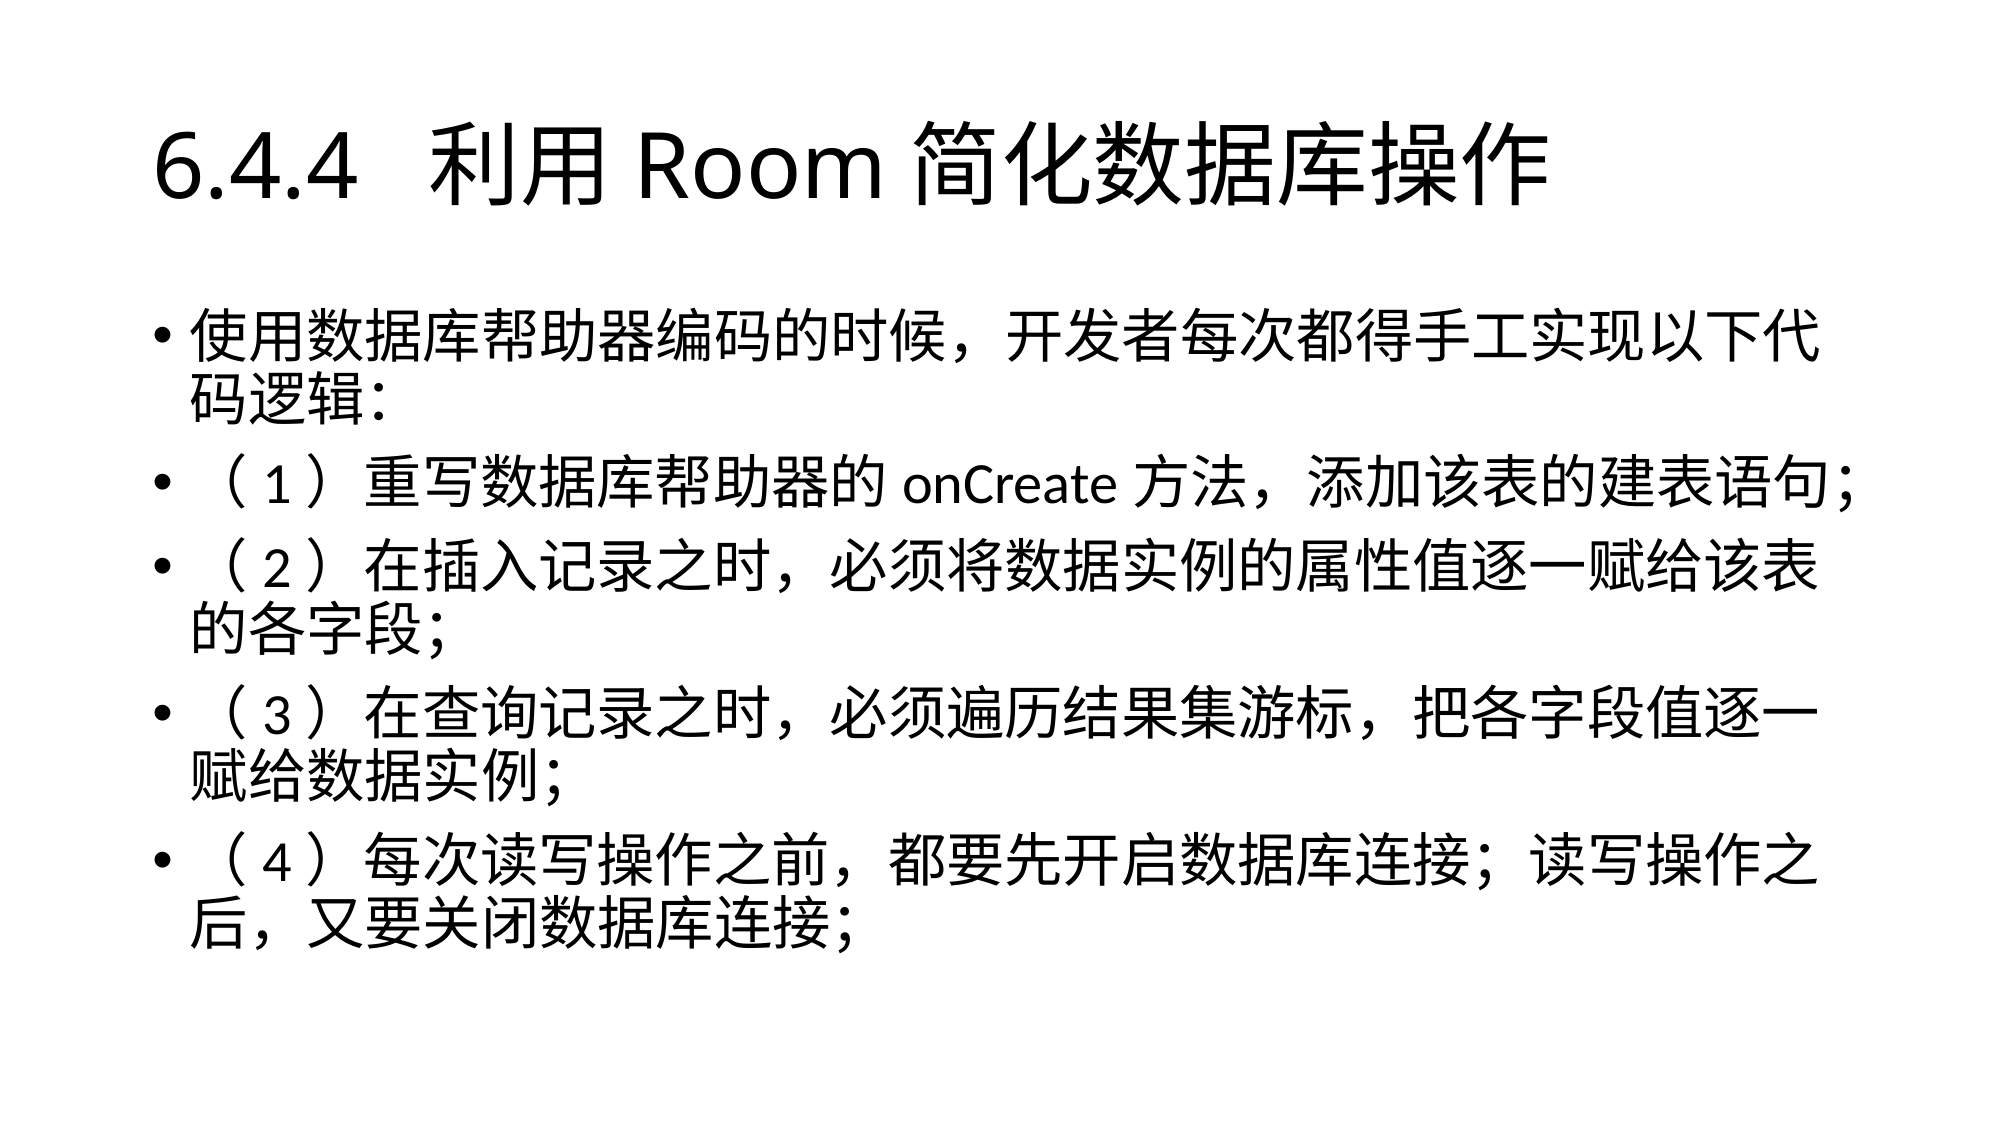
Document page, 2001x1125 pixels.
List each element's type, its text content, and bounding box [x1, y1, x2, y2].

list 使用数据库帮助器编码的时候，开发者每次都得手工实现以下代码逻辑： （1）重写数据库帮助器的onCreate方法，添加该表的建表语句； （2）在插入记录之时，必须将数据实例的属性值逐一赋给该表的各字段； （3）在查询记录之时，必须遍历结果集游标，把各字段值逐一赋给数据实例； （4）每次读写操作之前，都要先开启数据库连接；读写操作之后，又要关闭数据库连接； [137, 299, 1863, 1014]
title 6.4.4 利用Room简化数据库操作 [137, 59, 1863, 278]
